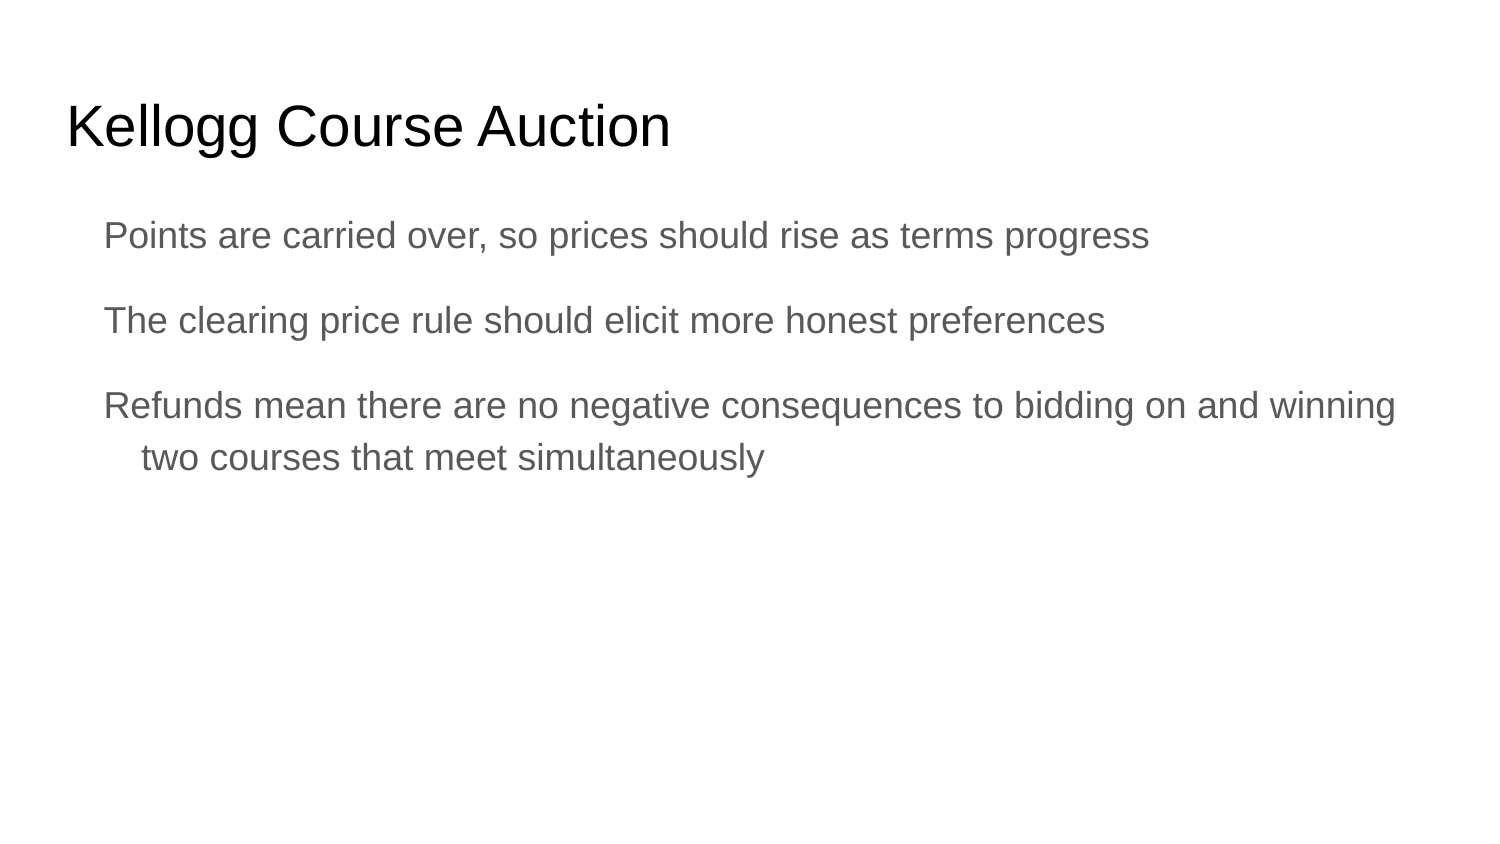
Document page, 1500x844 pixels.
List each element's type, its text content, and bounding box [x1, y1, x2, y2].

list Points are carried over, so prices should rise as terms progress The clearing price rule should elicit more honest preferences Refunds mean there are no negative consequences to bidding on and winning two courses that meet simultaneously [51, 189, 1449, 750]
title Kellogg Course Auction [51, 72, 1449, 167]
